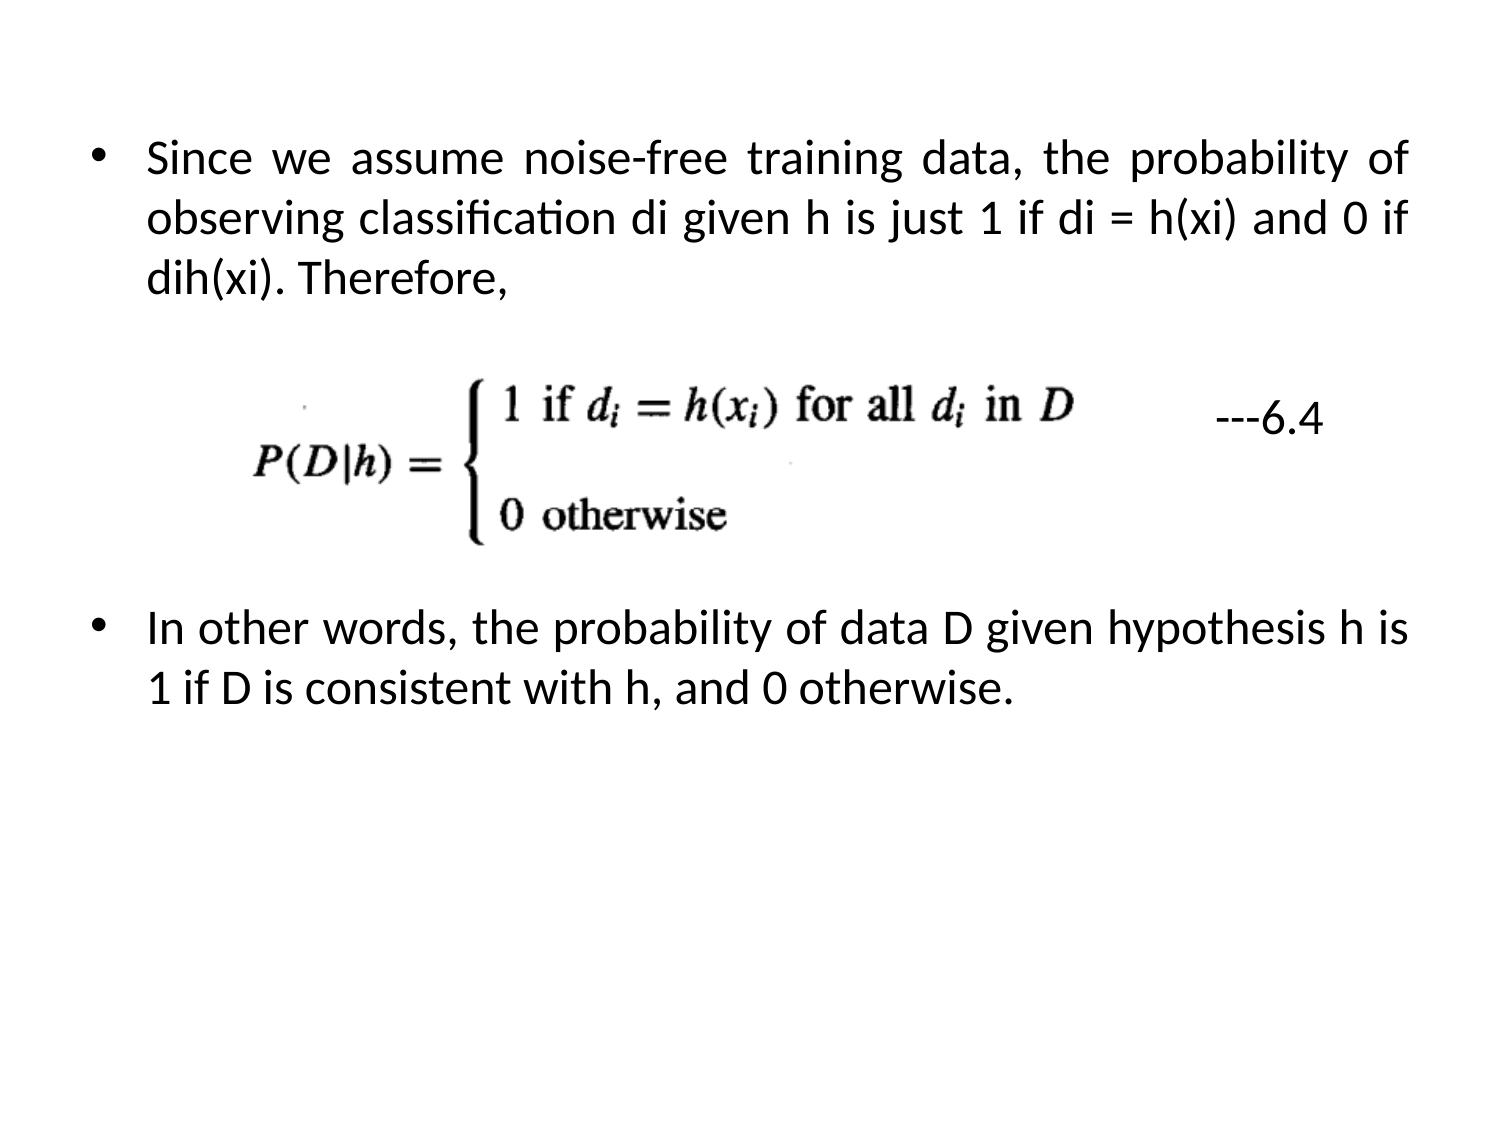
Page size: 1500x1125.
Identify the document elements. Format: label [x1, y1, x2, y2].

picture [182, 349, 1174, 585]
